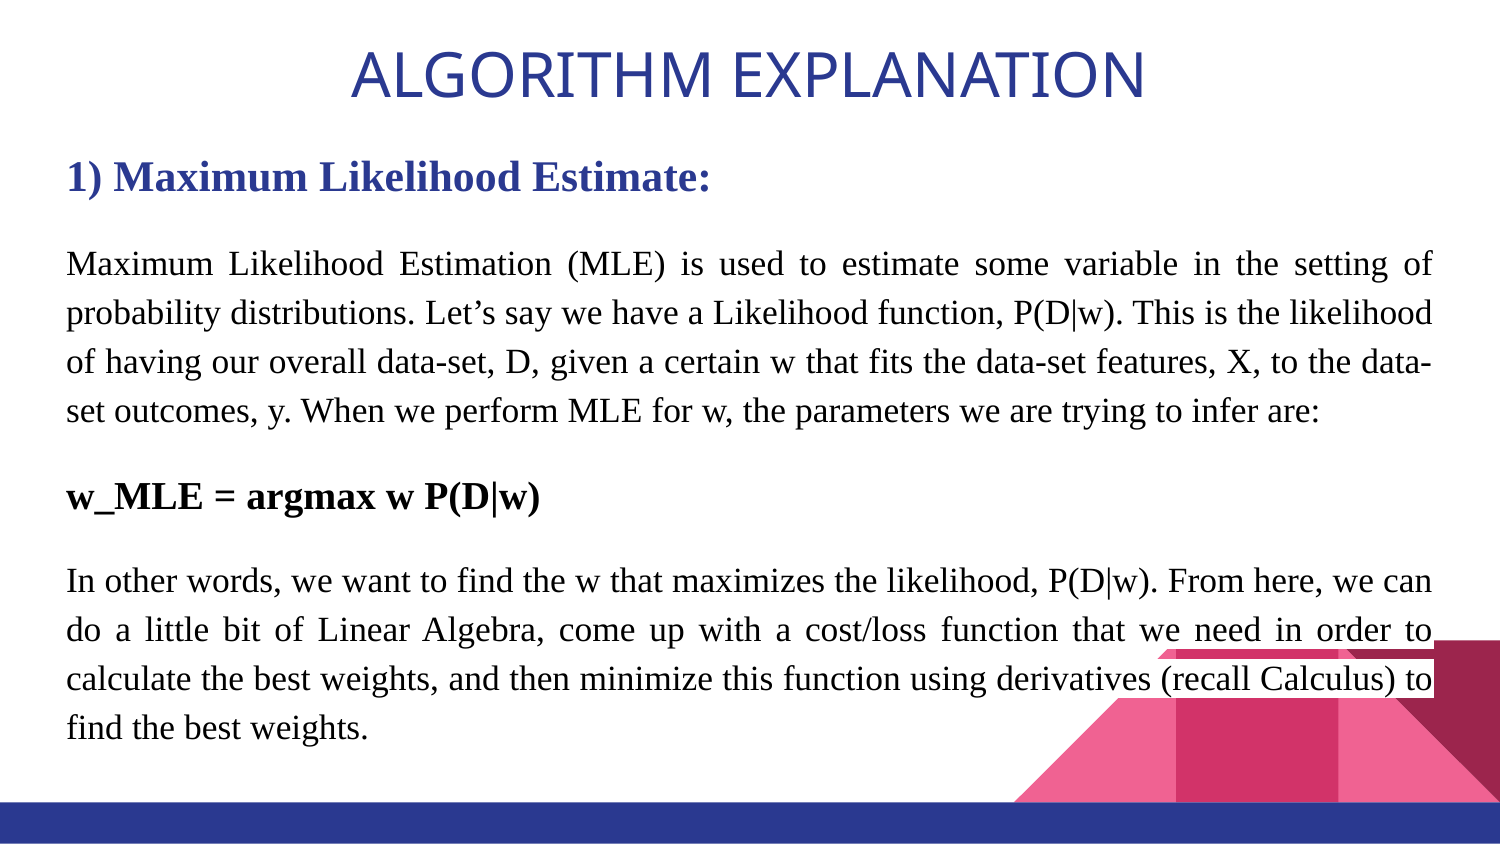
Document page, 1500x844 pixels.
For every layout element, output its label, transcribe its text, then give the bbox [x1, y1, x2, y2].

title ALGORITHM EXPLANATION [51, 19, 1449, 120]
list 1) Maximum Likelihood Estimate: Maximum Likelihood Estimation (MLE) is used to estimate some variable in the setting of probability distributions. Let’s say we have a Likelihood function, P(D|w). This is the likelihood of having our overall data-set, D, given a certain w that fits the data-set features, X, to the data-set outcomes, y. When we perform MLE for w, the parameters we are trying to infer are: w_MLE = argmax w P(D|w) In other words, we want to find the w that maximizes the likelihood, P(D|w). From here, we can do a little bit of Linear Algebra, come up with a cost/loss function that we need in order to calculate the best weights, and then minimize this function using derivatives (recall Calculus) to find the best weights. [51, 125, 1449, 719]
